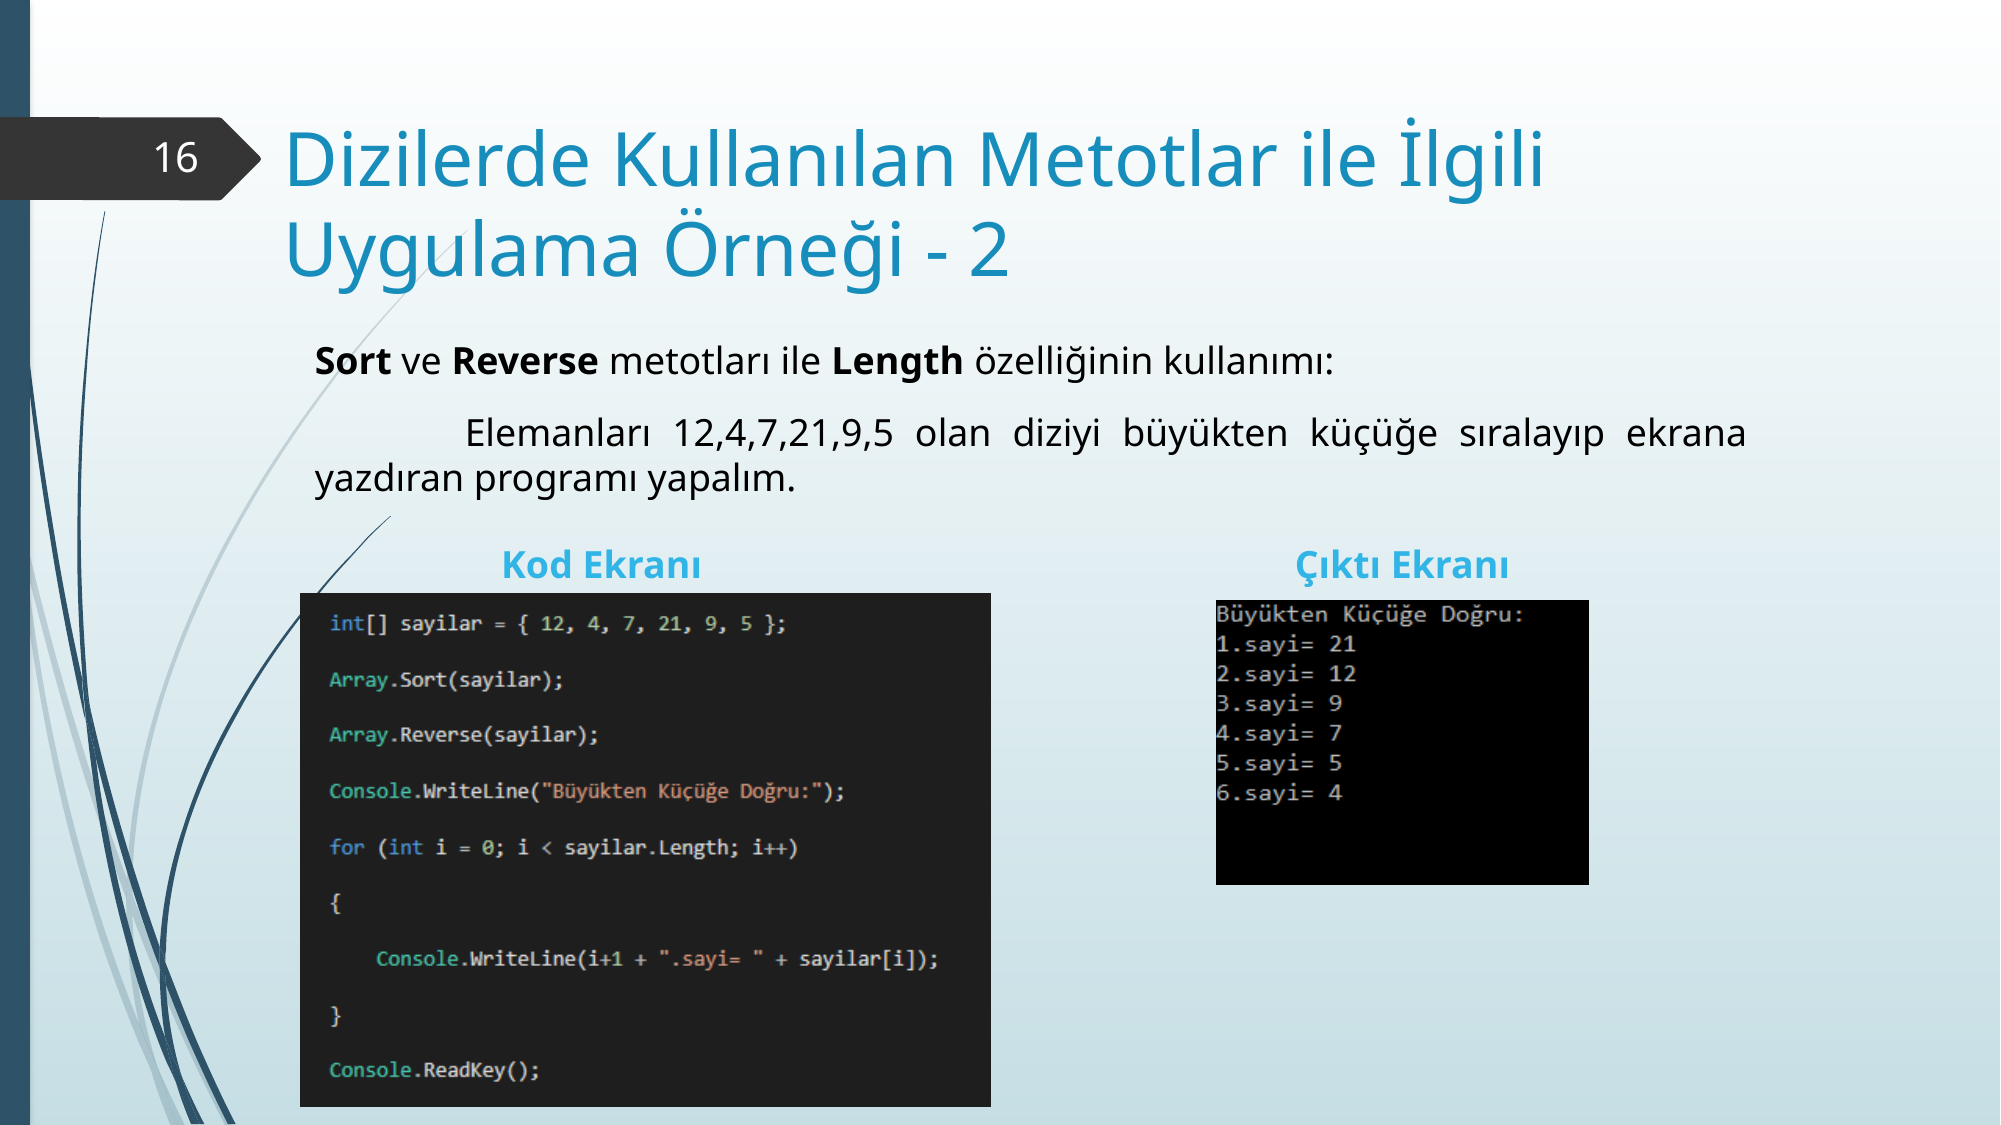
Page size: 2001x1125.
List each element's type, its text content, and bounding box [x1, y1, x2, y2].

title Dizilerde Kullanılan Metotlar ile İlgili Uygulama Örneği - 2 [269, 104, 1731, 315]
text_box Elemanları 12,4,7,21,9,5 olan diziyi büyükten küçüğe sıralayıp ekrana yazdıran programı yapalım. [300, 401, 1763, 506]
slide_number 16 [87, 129, 216, 190]
text_box Sort ve Reverse metotları ile Length özelliğinin kullanımı: [299, 329, 1793, 390]
picture [1216, 600, 1589, 886]
text_box Kod Ekranı [486, 533, 718, 592]
text_box Çıktı Ekranı [1280, 534, 1526, 594]
picture [299, 593, 991, 1107]
